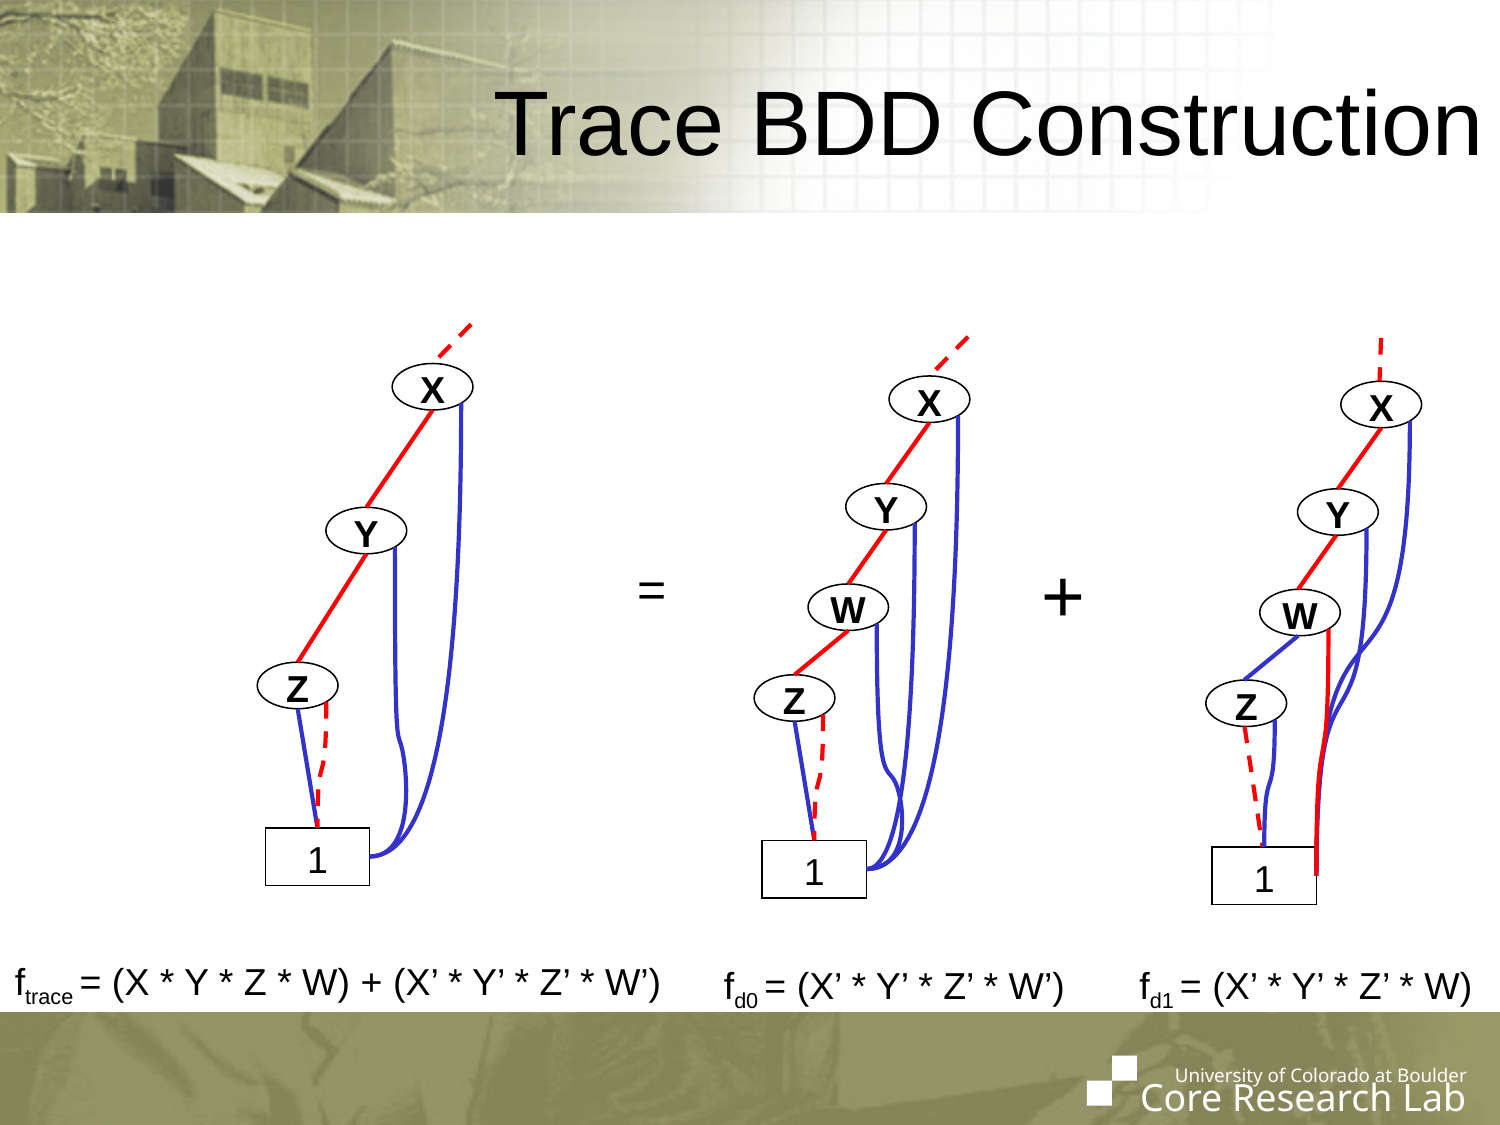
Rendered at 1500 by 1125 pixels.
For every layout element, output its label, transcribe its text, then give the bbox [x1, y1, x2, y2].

text_box ftrace = (X * Y * Z * W) + (X’ * Y’ * Z’ * W’) [0, 946, 700, 1017]
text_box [257, 324, 474, 886]
text_box fd1 = (X’ * Y’ * Z’ * W) [1124, 950, 1488, 1021]
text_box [1205, 337, 1422, 905]
title Trace BDD Construction [112, 24, 1500, 213]
text_box = [622, 545, 683, 625]
text_box + [1026, 532, 1097, 645]
picture [0, 0, 1275, 213]
picture [0, 1012, 1500, 1125]
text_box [753, 336, 971, 899]
text_box fd0 = (X’ * Y’ * Z’ * W’) [709, 950, 1081, 1021]
